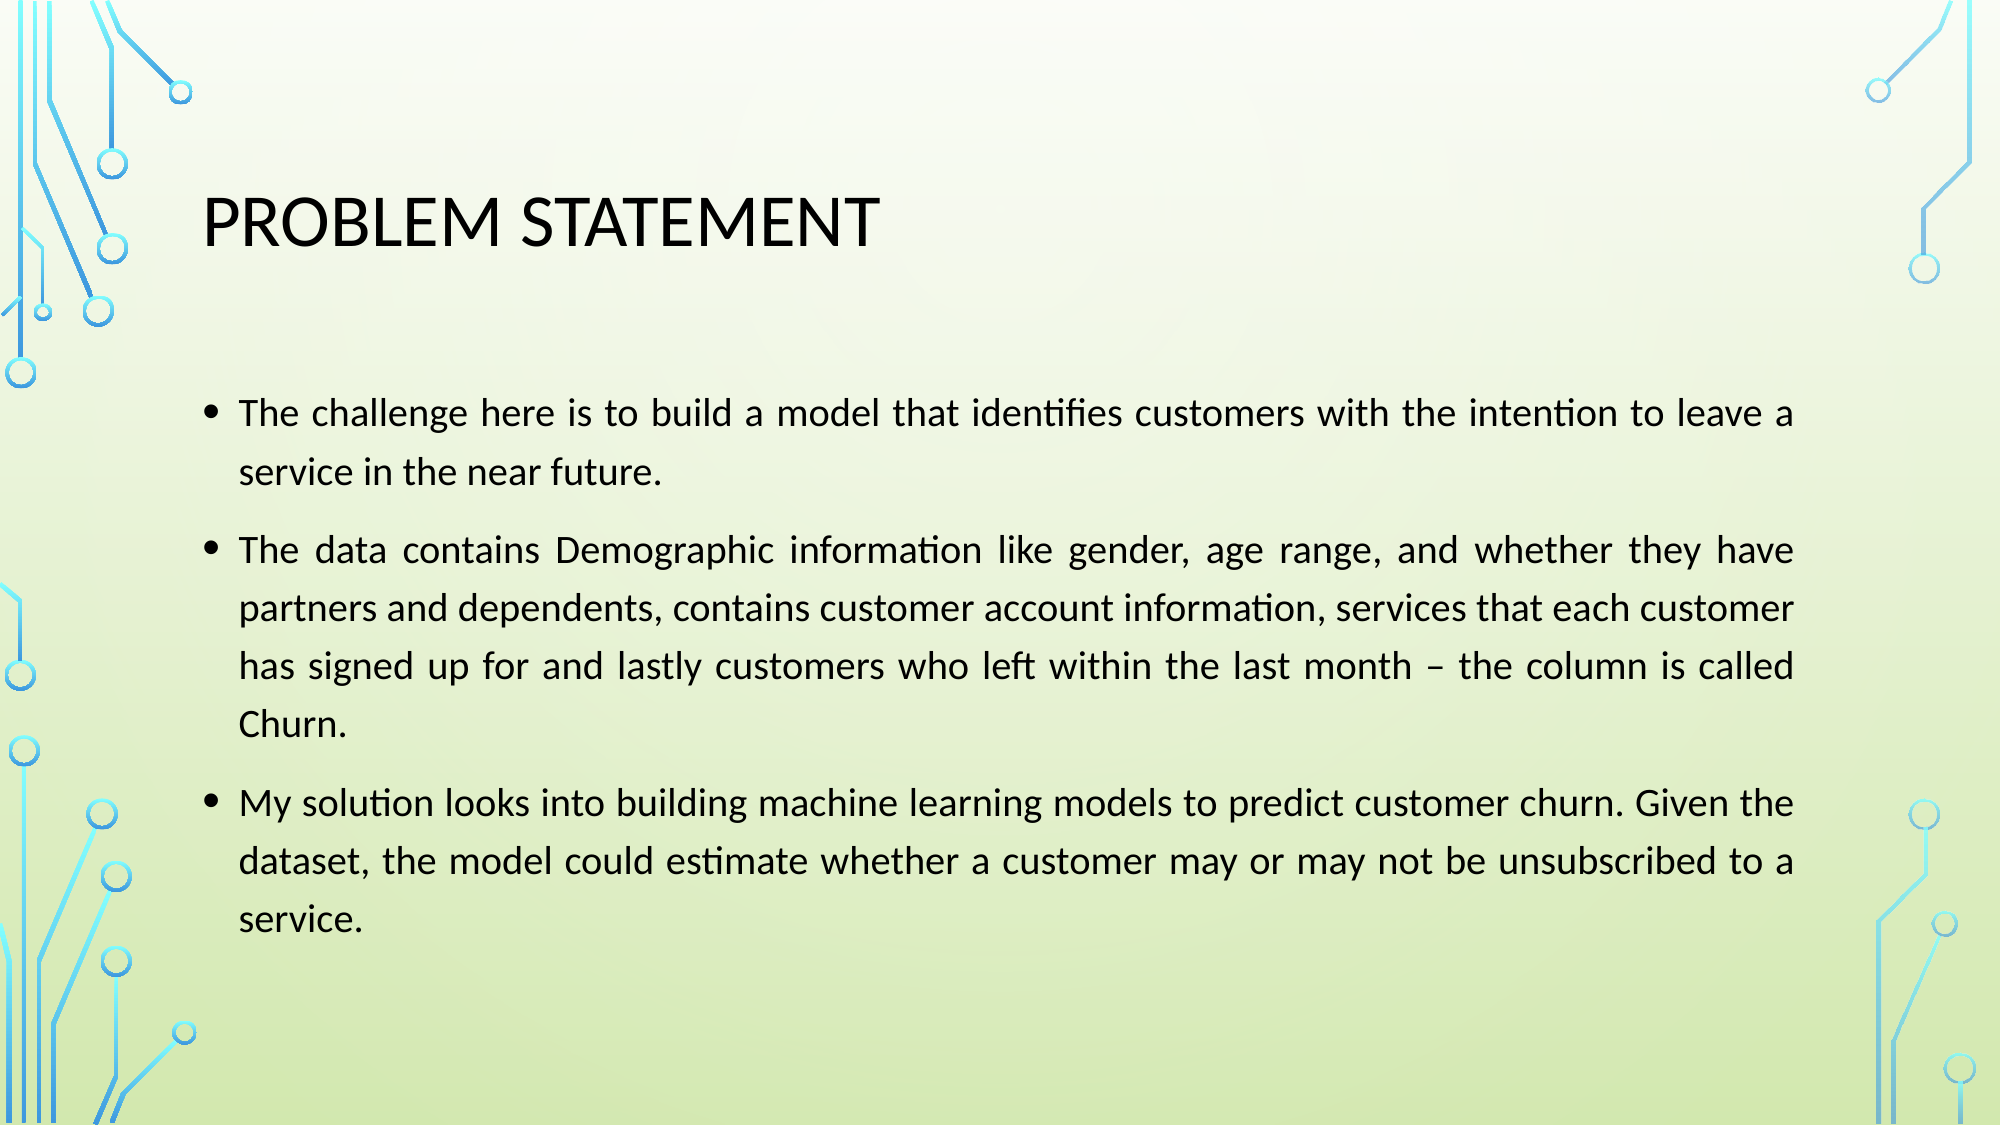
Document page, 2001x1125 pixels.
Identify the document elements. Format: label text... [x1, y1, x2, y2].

title Problem statement [187, 101, 1813, 344]
list The challenge here is to build a model that identifies customers with the intention to leave a service in the near future. The data contains Demographic information like gender, age range, and whether they have partners and dependents, contains customer account information, services that each customer has signed up for and lastly customers who left within the last month – the column is called Churn. My solution looks into building machine learning models to predict customer churn. Given the dataset, the model could estimate whether a customer may or may not be unsubscribed to a service. [187, 369, 1813, 950]
